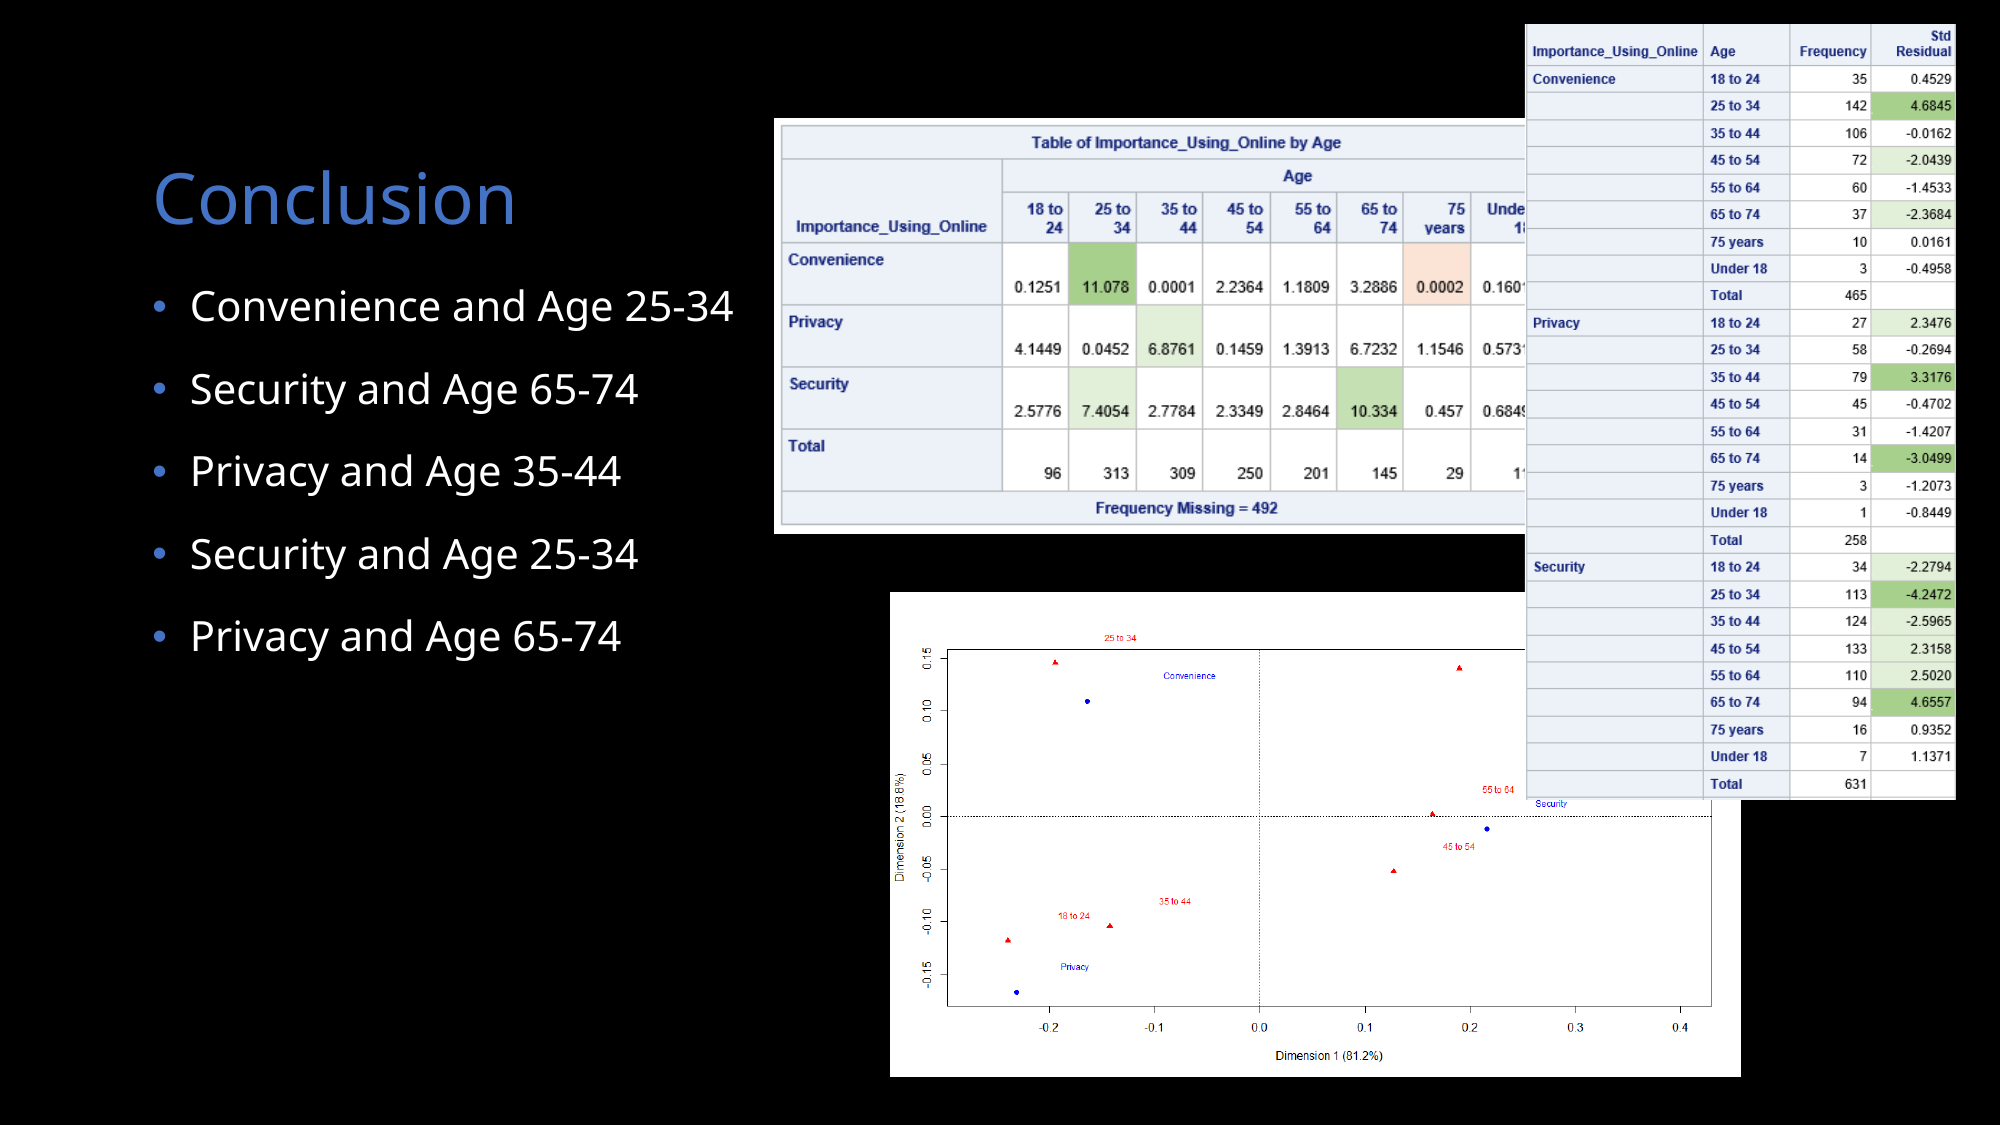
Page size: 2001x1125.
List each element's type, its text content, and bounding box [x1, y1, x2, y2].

picture [774, 24, 1956, 1077]
title Conclusion [137, 59, 1524, 248]
list Convenience and Age 25-34 Security and Age 65-74 Privacy and Age 35-44 Security and Age 25-34 Privacy and Age 65-74 [137, 278, 963, 882]
